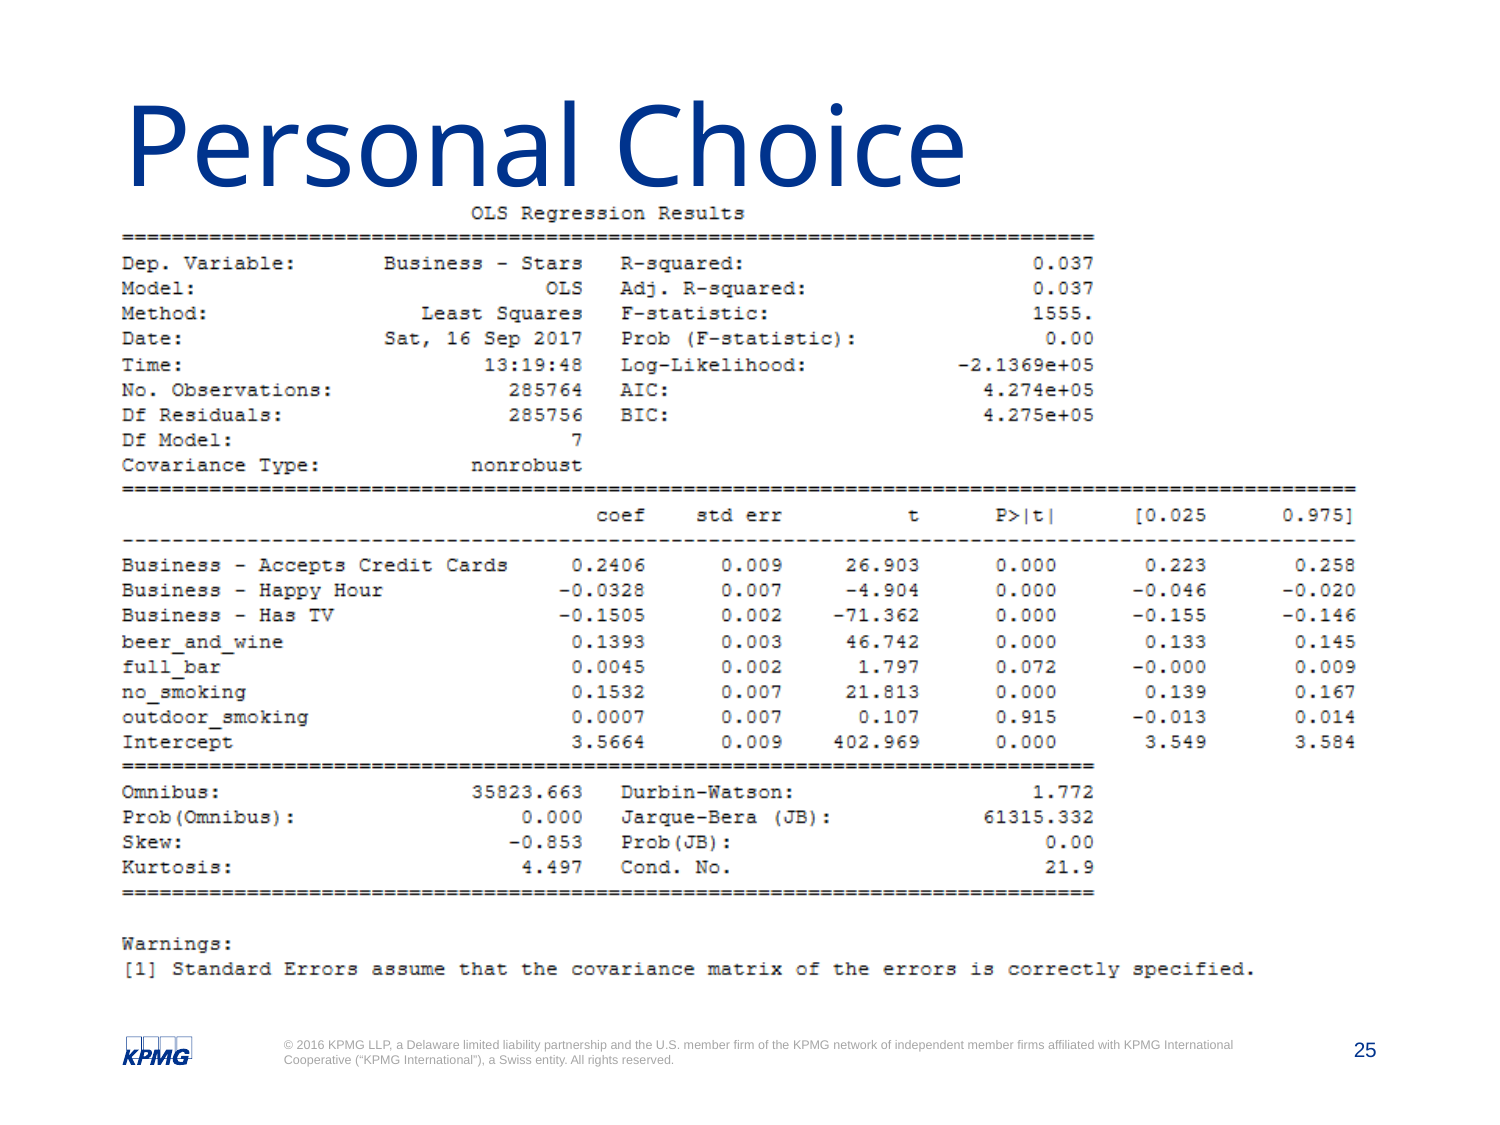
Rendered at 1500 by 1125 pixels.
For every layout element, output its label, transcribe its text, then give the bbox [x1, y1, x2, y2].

title Personal Choice [123, 111, 1377, 196]
picture [110, 196, 1390, 997]
